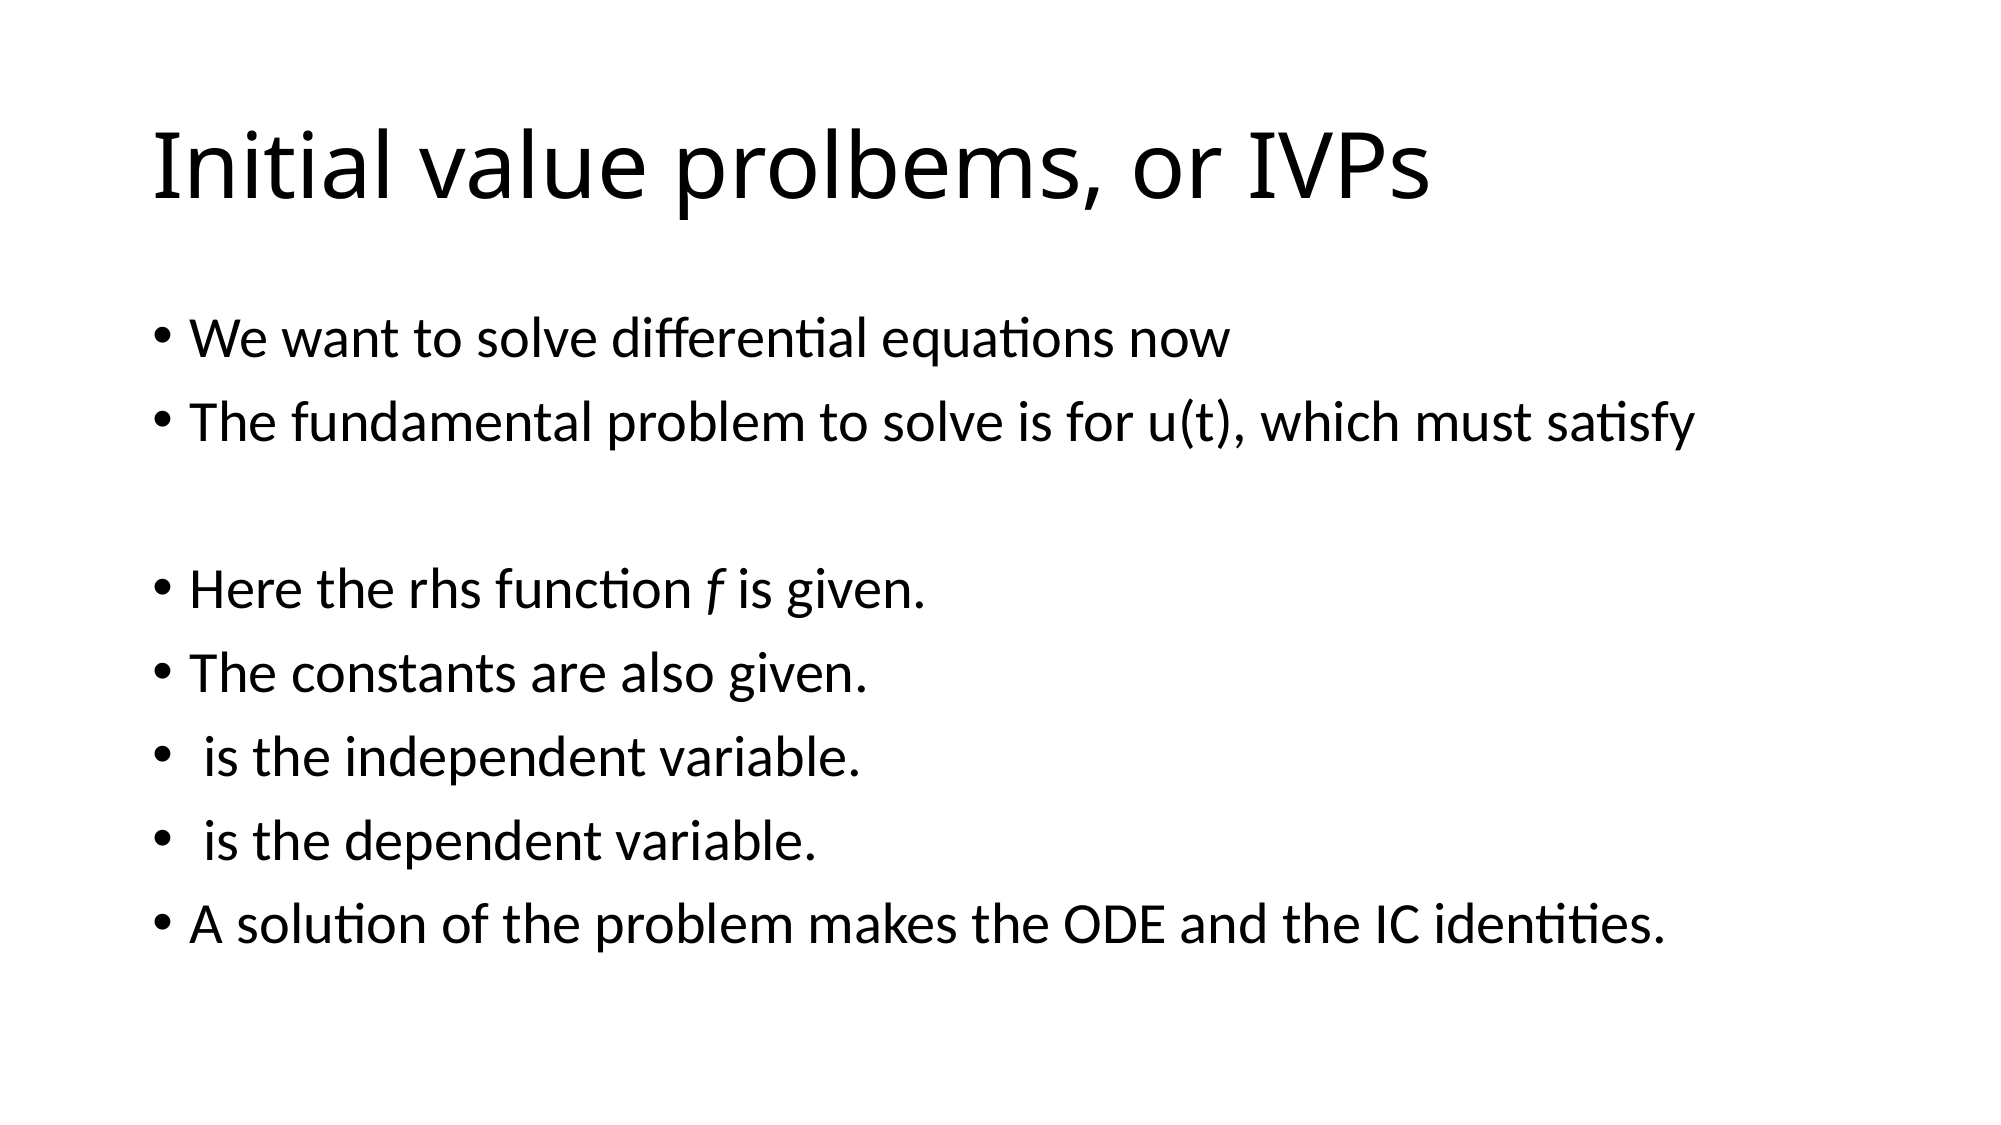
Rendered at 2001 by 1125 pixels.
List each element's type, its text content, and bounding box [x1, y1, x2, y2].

title Initial value prolbems, or IVPs [137, 59, 1863, 278]
